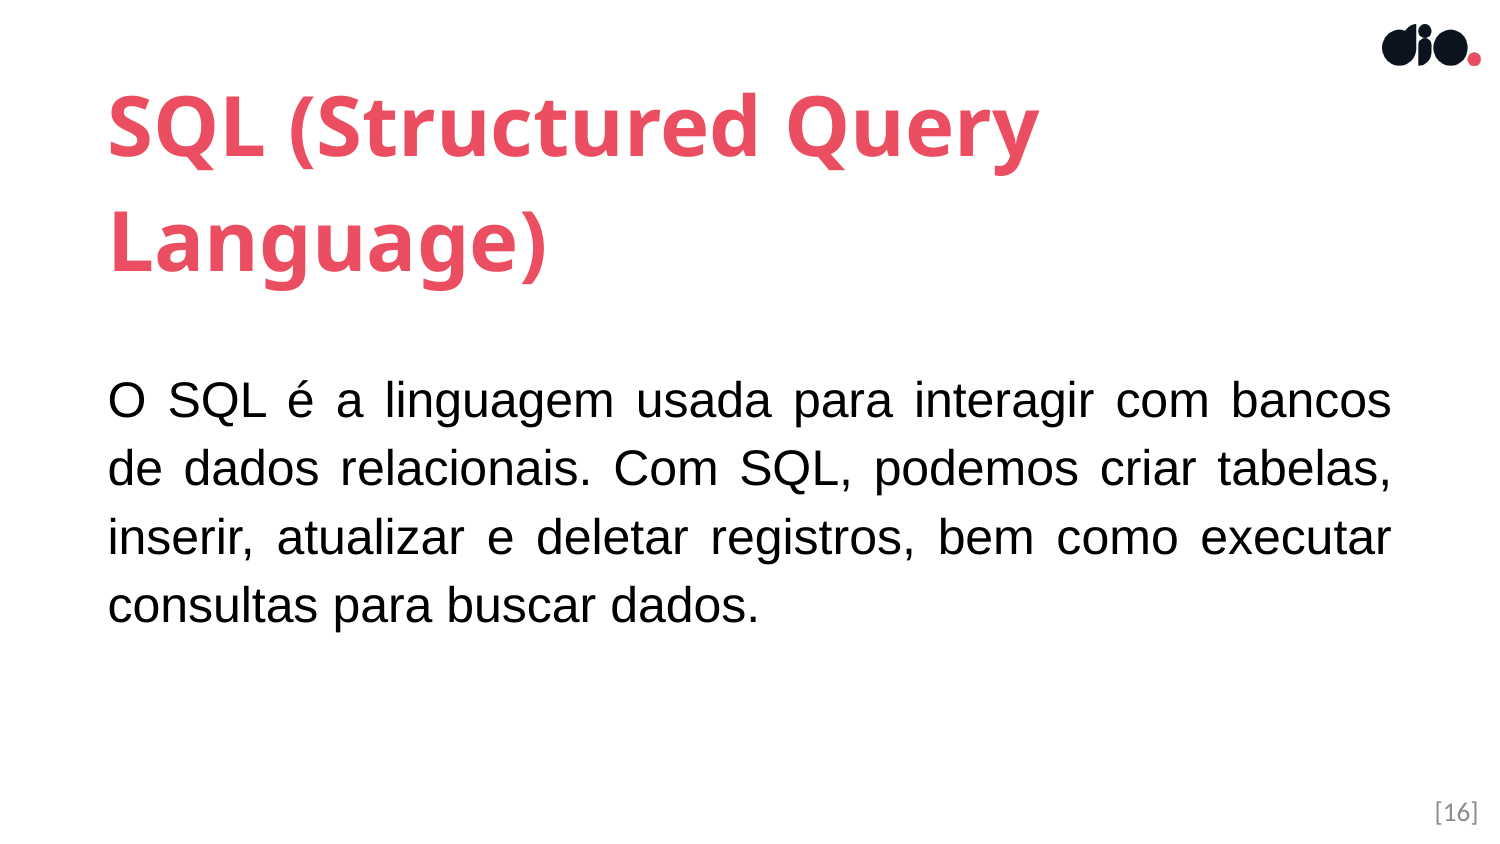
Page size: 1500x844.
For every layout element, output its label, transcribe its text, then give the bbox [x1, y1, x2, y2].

picture [1382, 24, 1481, 66]
text_box SQL (Structured Query Language) [92, 104, 1408, 243]
text_box O SQL é a linguagem usada para interagir com bancos de dados relacionais. Com SQL, podemos criar tabelas, inserir, atualizar e deletar registros, bem como executar consultas para buscar dados. [92, 243, 1408, 749]
slide_number [16] [1403, 779, 1494, 844]
